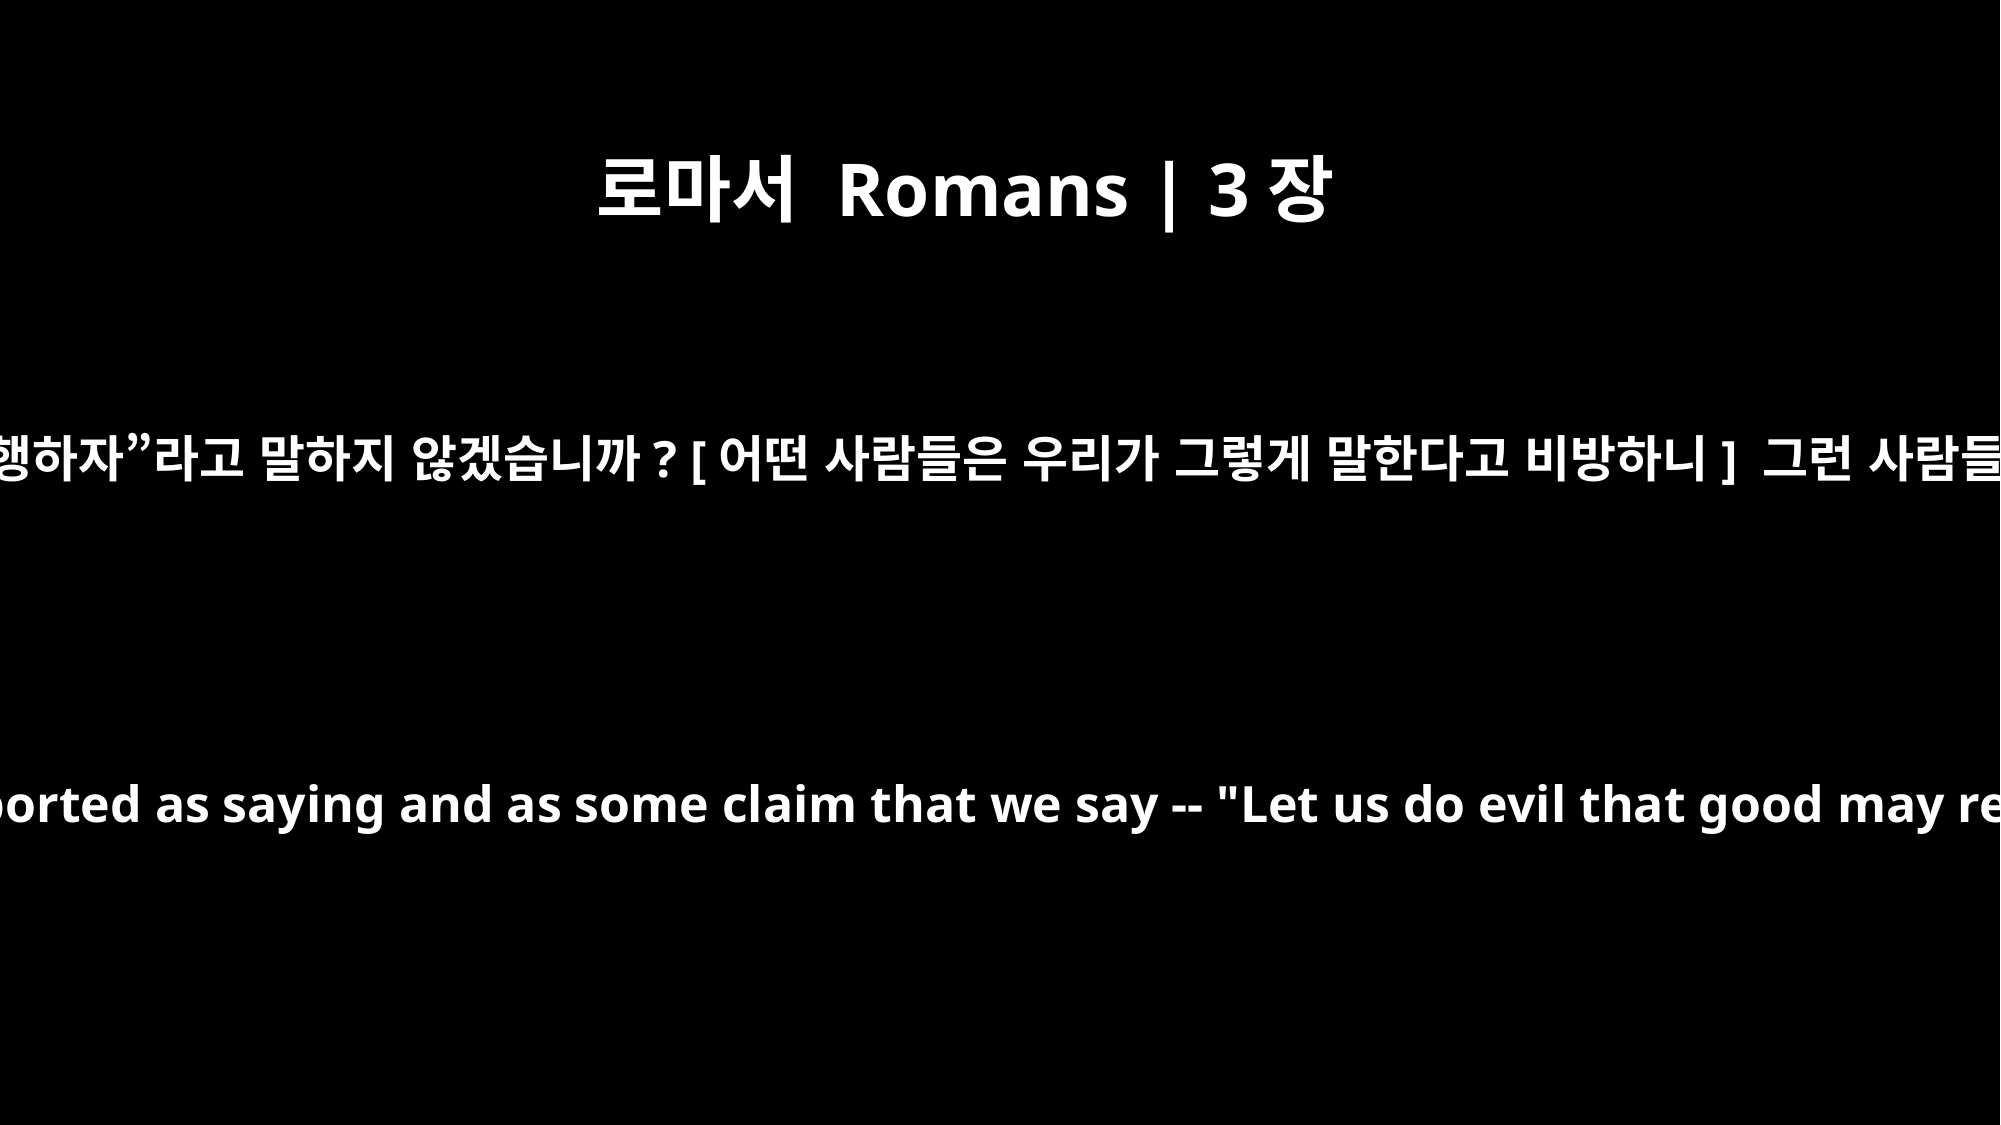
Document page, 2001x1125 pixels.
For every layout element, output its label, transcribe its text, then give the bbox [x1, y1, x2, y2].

text_box Why not say -- as we are being slanderously reported as saying and as some claim that we say -- "Let us do evil that good may result"? Their condemnation is deserved. [0, 764, 2000, 840]
text_box 로마서 Romans | 3장 [582, 136, 1350, 239]
text_box 8 그리고 “선을 이루기 위해 악을 행하자”라고 말하지 않겠습니까? [어떤 사람들은 우리가 그렇게 말한다고 비방하니] 그런 사람들은 심판을 받아 마땅합니다. [0, 359, 2000, 495]
